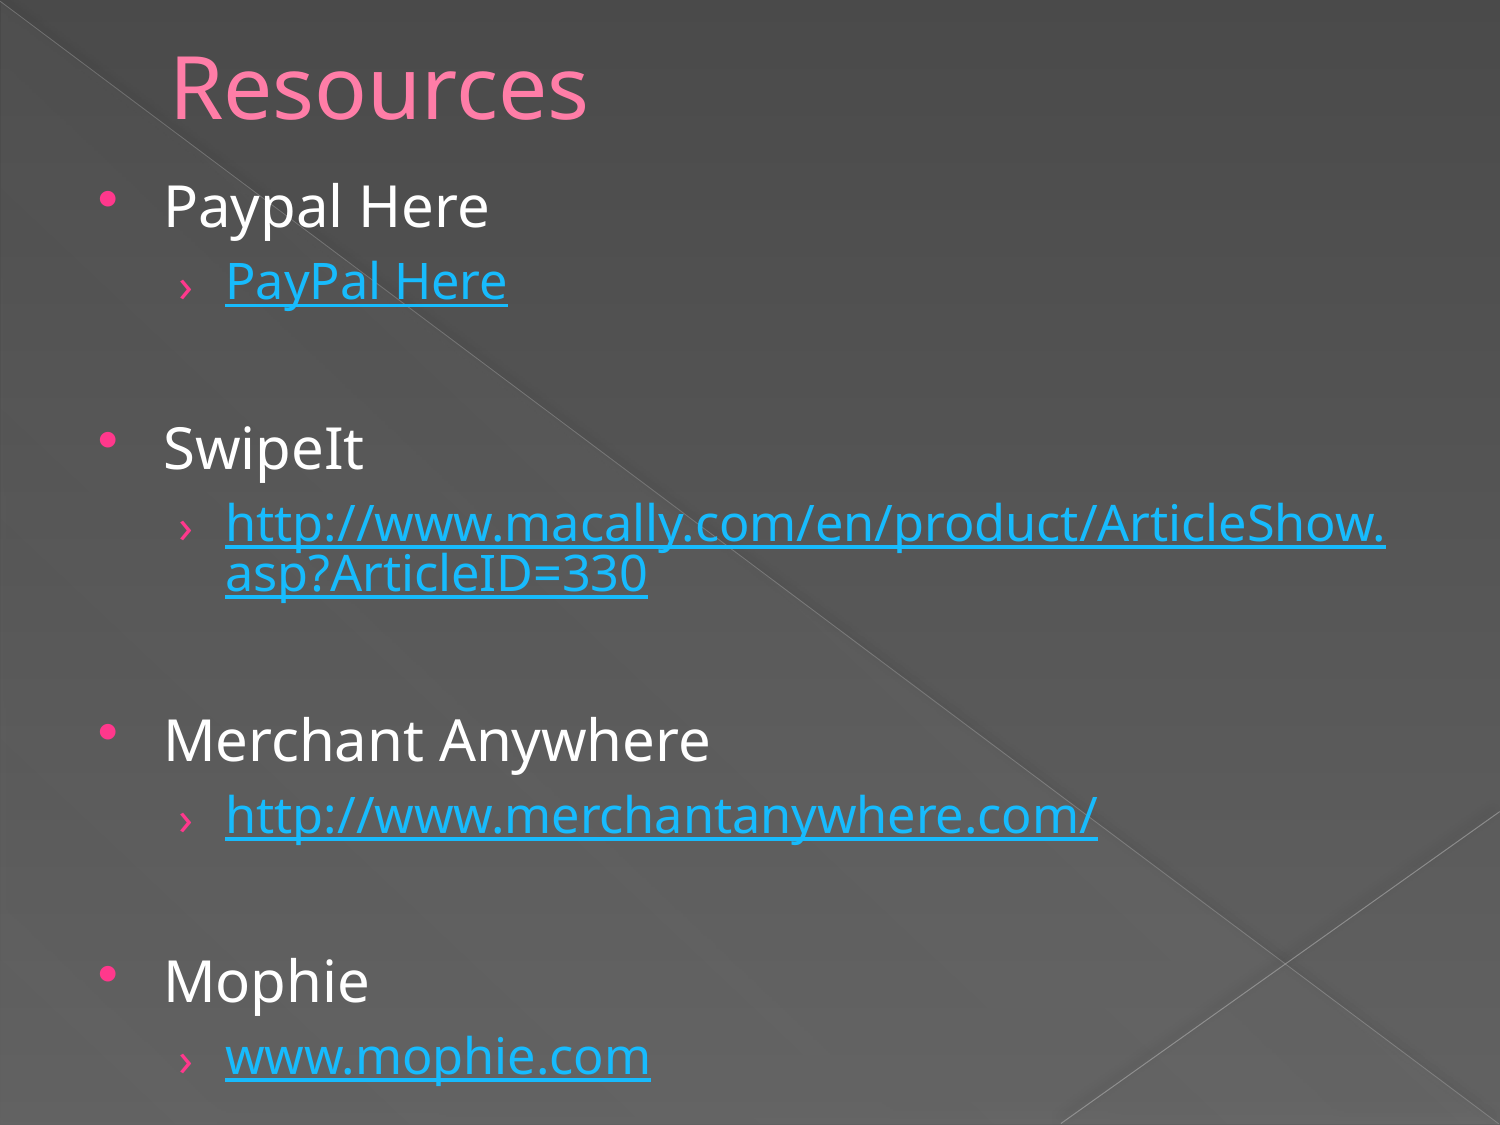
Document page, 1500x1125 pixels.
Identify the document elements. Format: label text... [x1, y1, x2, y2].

list Paypal Here PayPal Here SwipeIt http://www.macally.com/en/product/ArticleShow.asp?ArticleID=330 Merchant Anywhere http://www.merchantanywhere.com/ Mophie www.mophie.com [75, 162, 1425, 1059]
title Resources [75, 0, 1425, 162]
